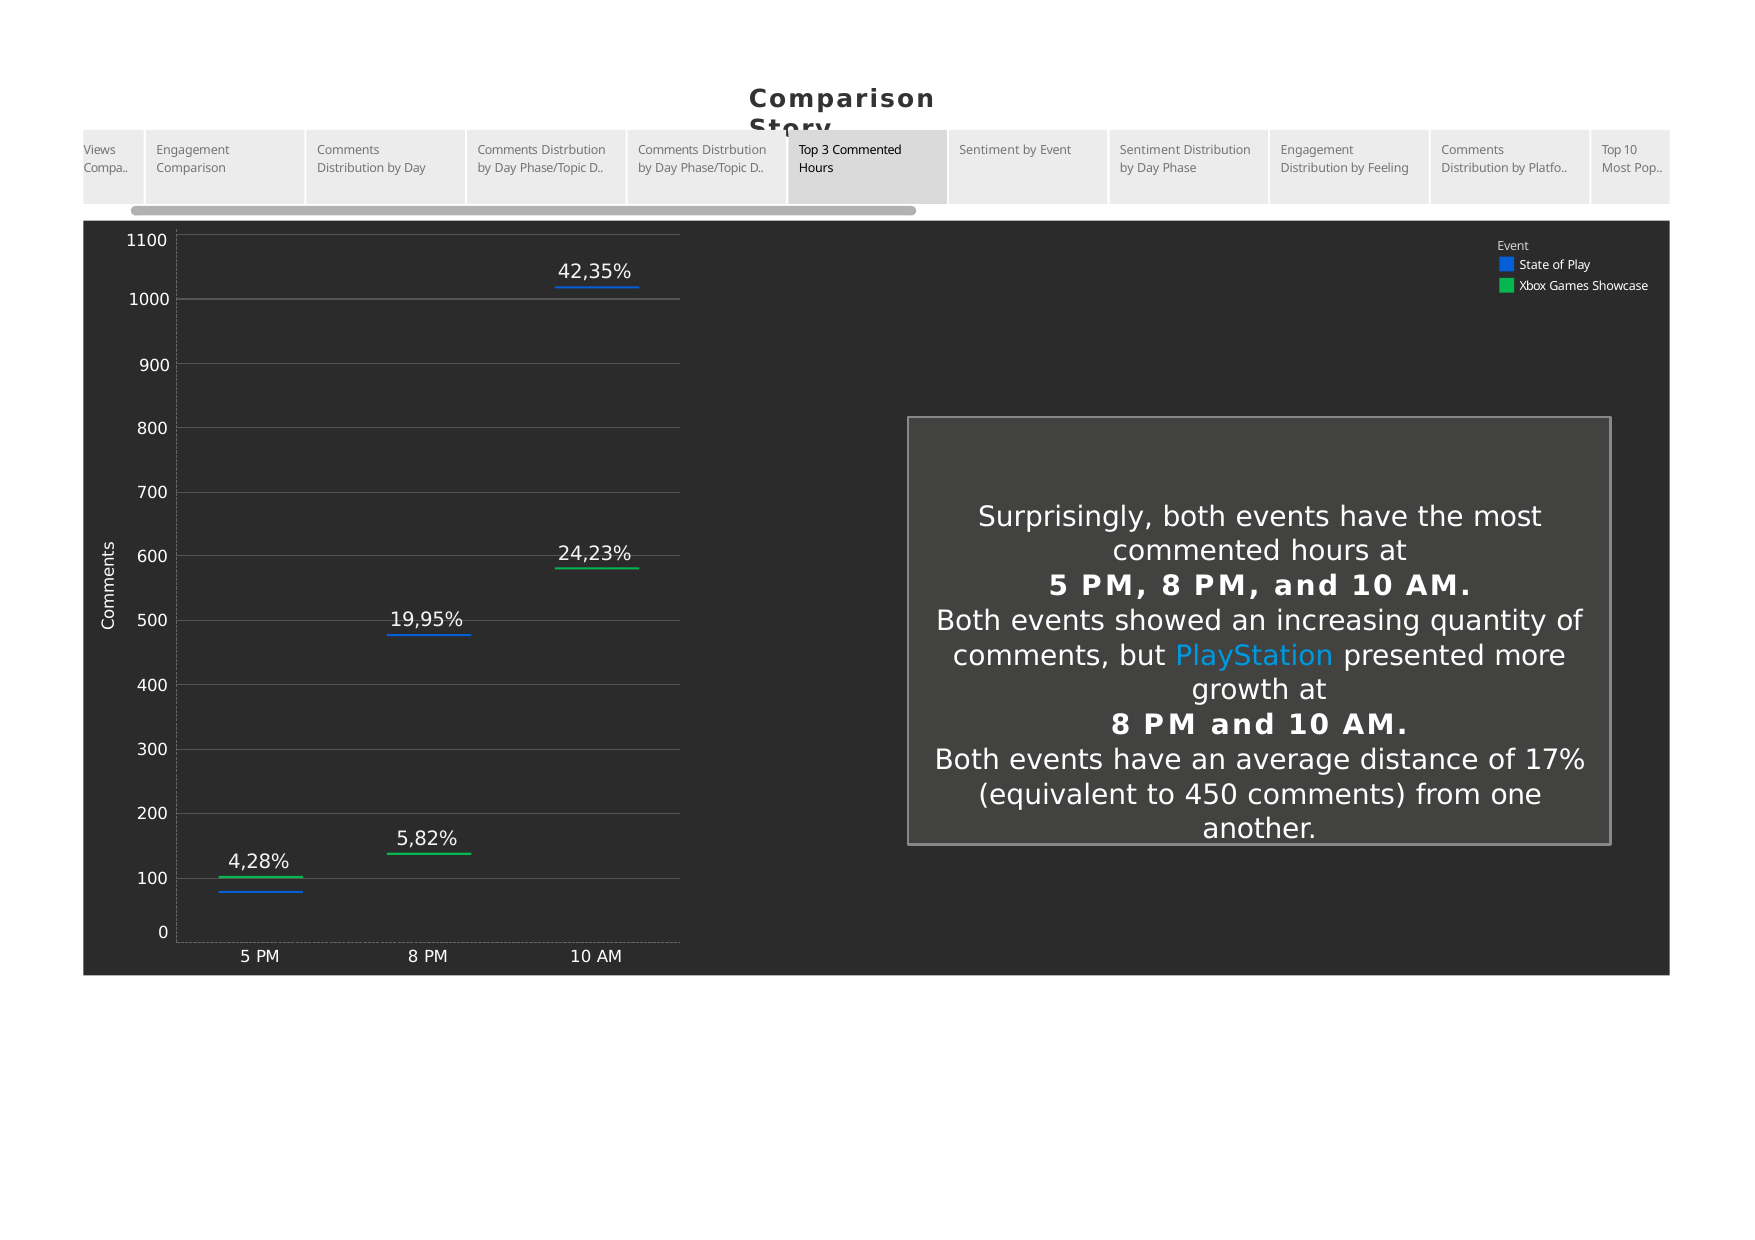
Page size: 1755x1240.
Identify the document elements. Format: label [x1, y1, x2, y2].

text_box [627, 80, 1108, 204]
text_box [1270, 129, 1429, 204]
text_box [467, 129, 626, 204]
text_box [81, 129, 144, 204]
text_box [145, 129, 305, 204]
text_box [306, 129, 465, 204]
text_box [1591, 129, 1670, 204]
text_box [83, 205, 1670, 976]
text_box [1430, 129, 1590, 204]
text_box [1109, 129, 1269, 204]
